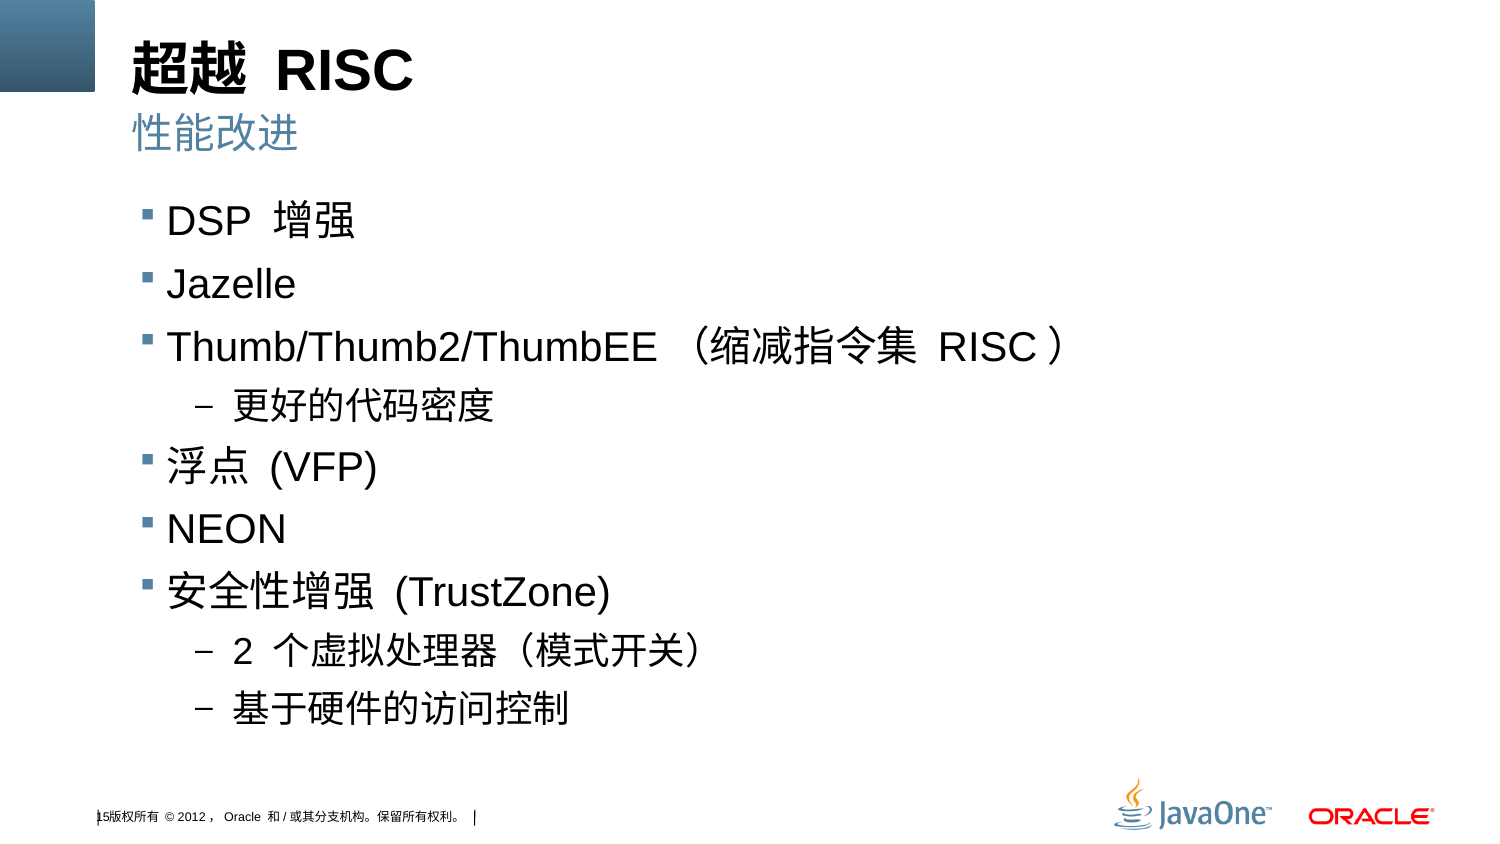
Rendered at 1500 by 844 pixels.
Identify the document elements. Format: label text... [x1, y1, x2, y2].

list 性能改进 [131, 106, 1482, 157]
title 超越 RISC [131, 40, 1482, 106]
list DSP 增强 Jazelle Thumb/Thumb2/ThumbEE（缩减指令集 RISC） 更好的代码密度 浮点 (VFP) NEON 安全性增强 (TrustZone) 2 个虚拟处理器（模式开关） 基于硬件的访问控制 [128, 194, 1479, 697]
picture [1097, 761, 1288, 844]
picture [1293, 792, 1445, 840]
